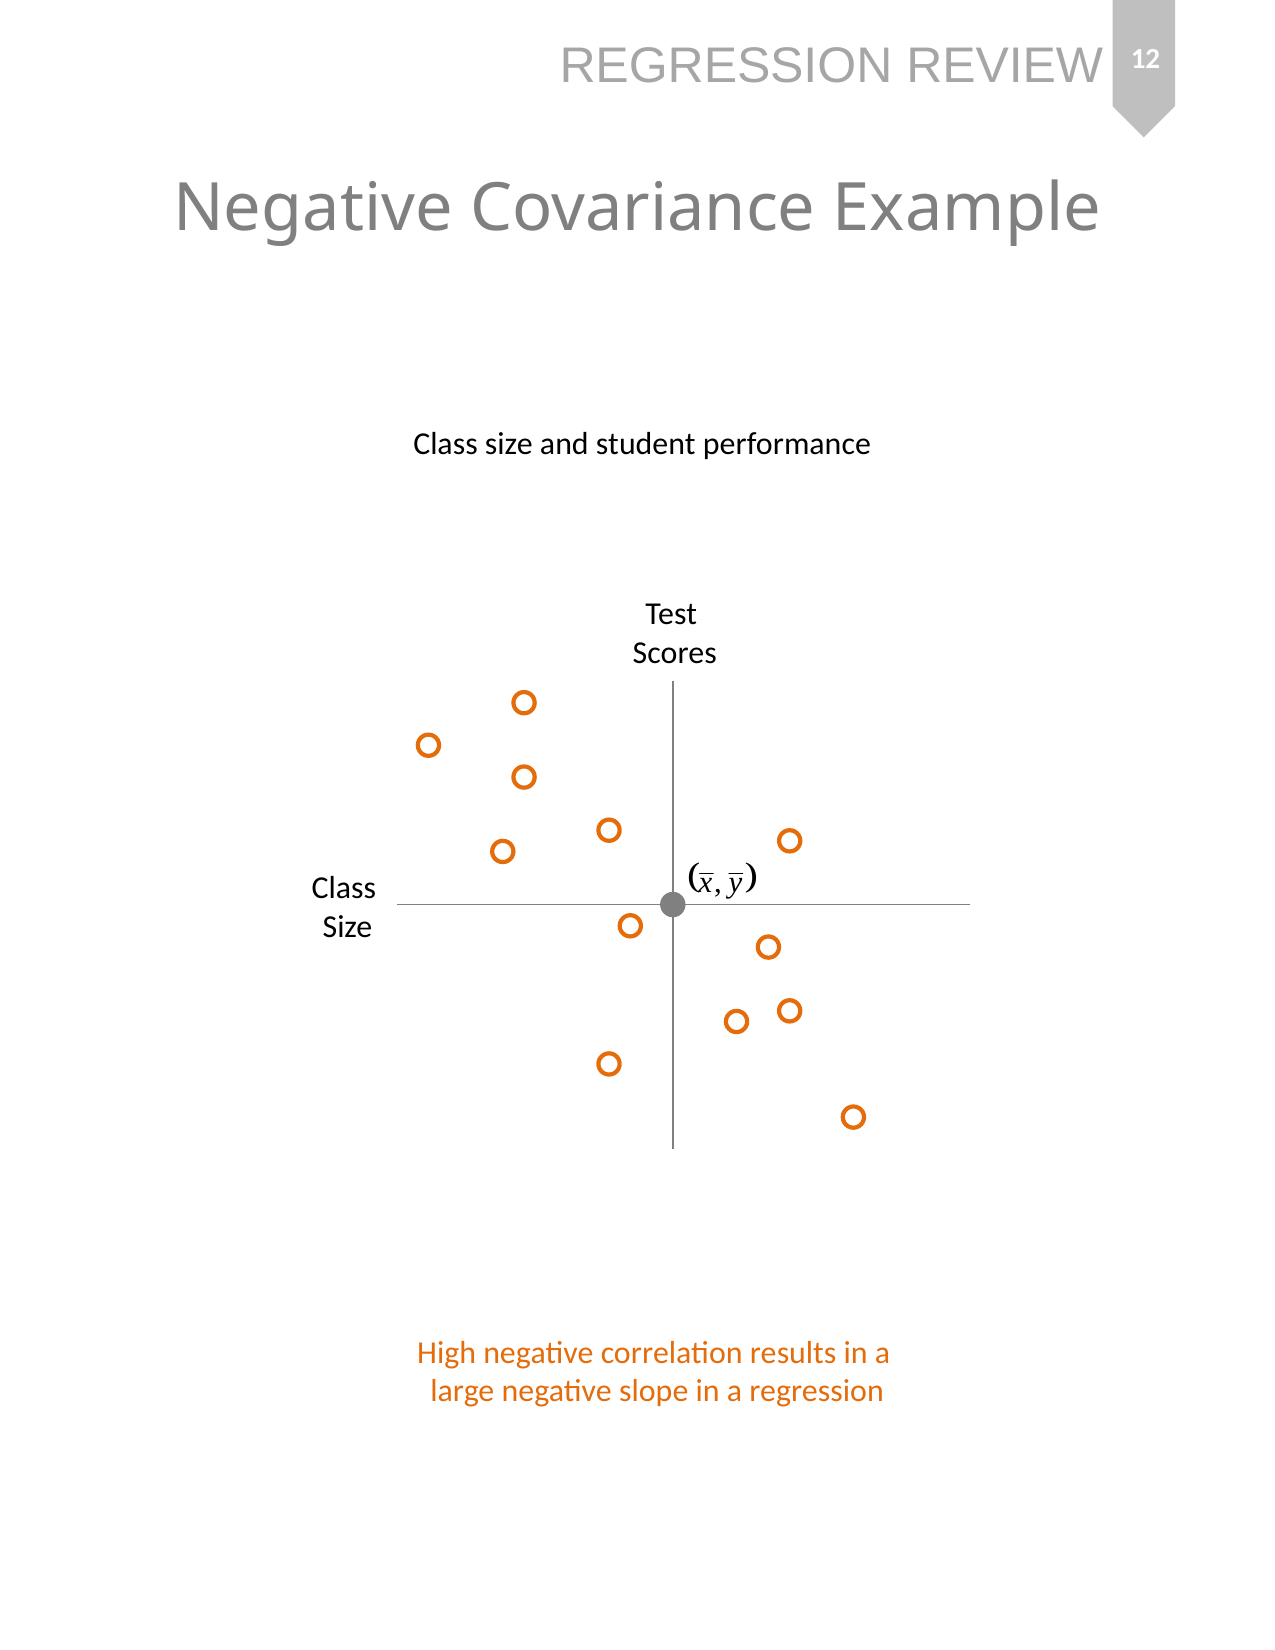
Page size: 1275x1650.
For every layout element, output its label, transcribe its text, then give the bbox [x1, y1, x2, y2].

text_box High negative correlation results in a large negative slope in a regression [402, 1323, 913, 1416]
text_box [596, 1051, 622, 1077]
text_box [617, 923, 644, 939]
text_box [840, 1104, 867, 1130]
text_box [723, 1008, 750, 1035]
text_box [683, 861, 759, 906]
text_box Test Scores [617, 585, 732, 678]
text_box Class size and student performance [398, 415, 887, 469]
text_box [660, 891, 678, 903]
text_box [511, 764, 537, 790]
text_box [415, 732, 442, 758]
text_box Class Size [296, 859, 399, 951]
text_box [776, 828, 803, 854]
text_box [755, 934, 782, 960]
slide_number 12 [1089, 12, 1202, 101]
text_box Regression Review [544, 24, 1119, 100]
text_box [776, 998, 803, 1024]
text_box [596, 817, 622, 843]
title Negative Covariance Example [63, 66, 1212, 342]
text_box [490, 838, 516, 865]
text_box [511, 689, 537, 716]
